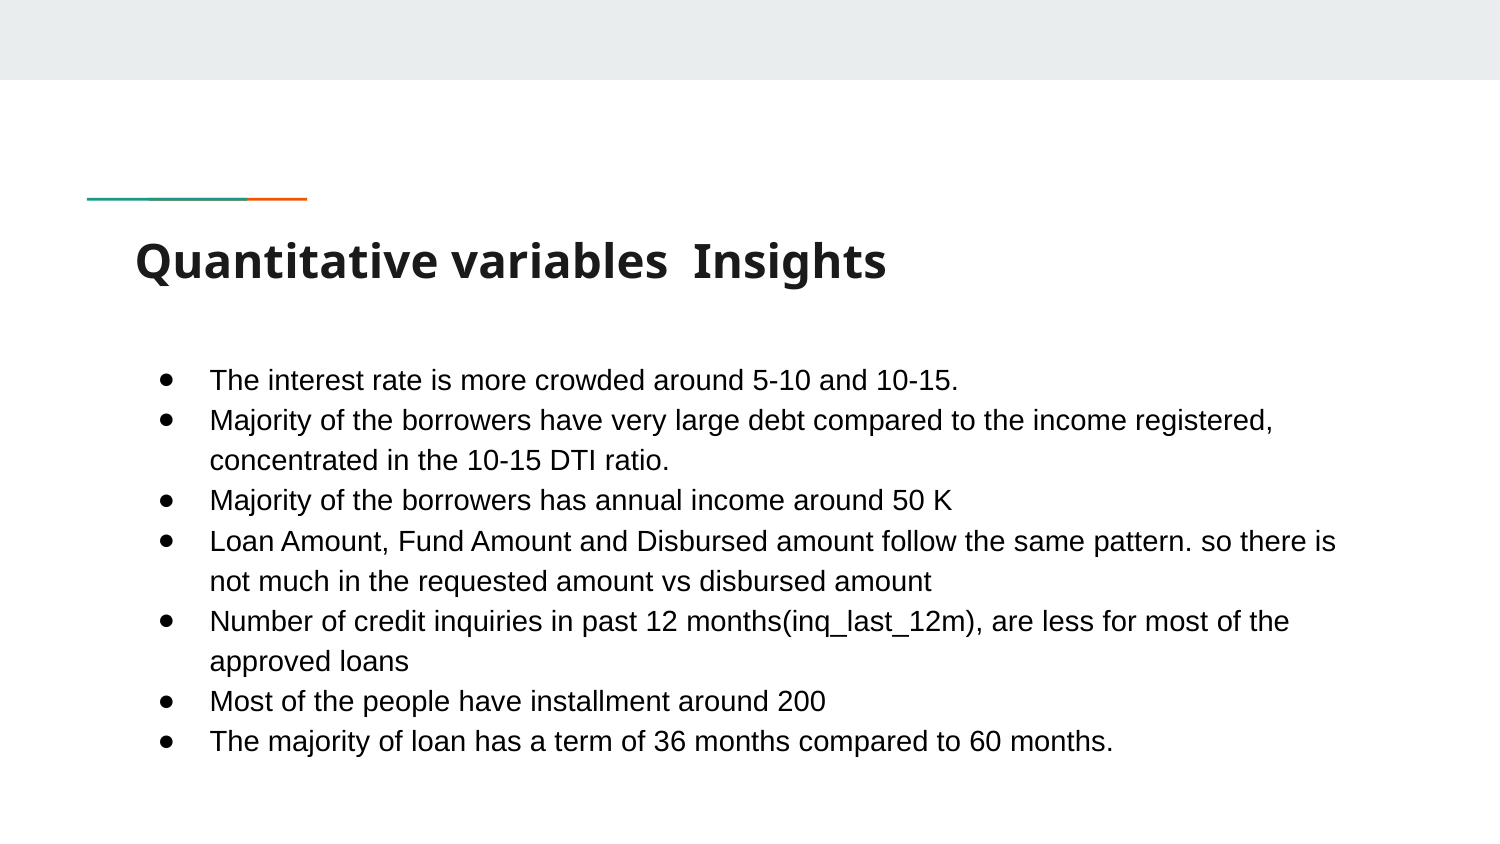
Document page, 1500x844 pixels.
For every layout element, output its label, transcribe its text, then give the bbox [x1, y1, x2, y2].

title Quantitative variables Insights [119, 216, 1381, 305]
list The interest rate is more crowded around 5-10 and 10-15. Majority of the borrowers have very large debt compared to the income registered, concentrated in the 10-15 DTI ratio. Majority of the borrowers has annual income around 50 K Loan Amount, Fund Amount and Disbursed amount follow the same pattern. so there is not much in the requested amount vs disbursed amount Number of credit inquiries in past 12 months(inq_last_12m), are less for most of the approved loans Most of the people have installment around 200 The majority of loan has a term of 36 months compared to 60 months. [119, 341, 1381, 712]
